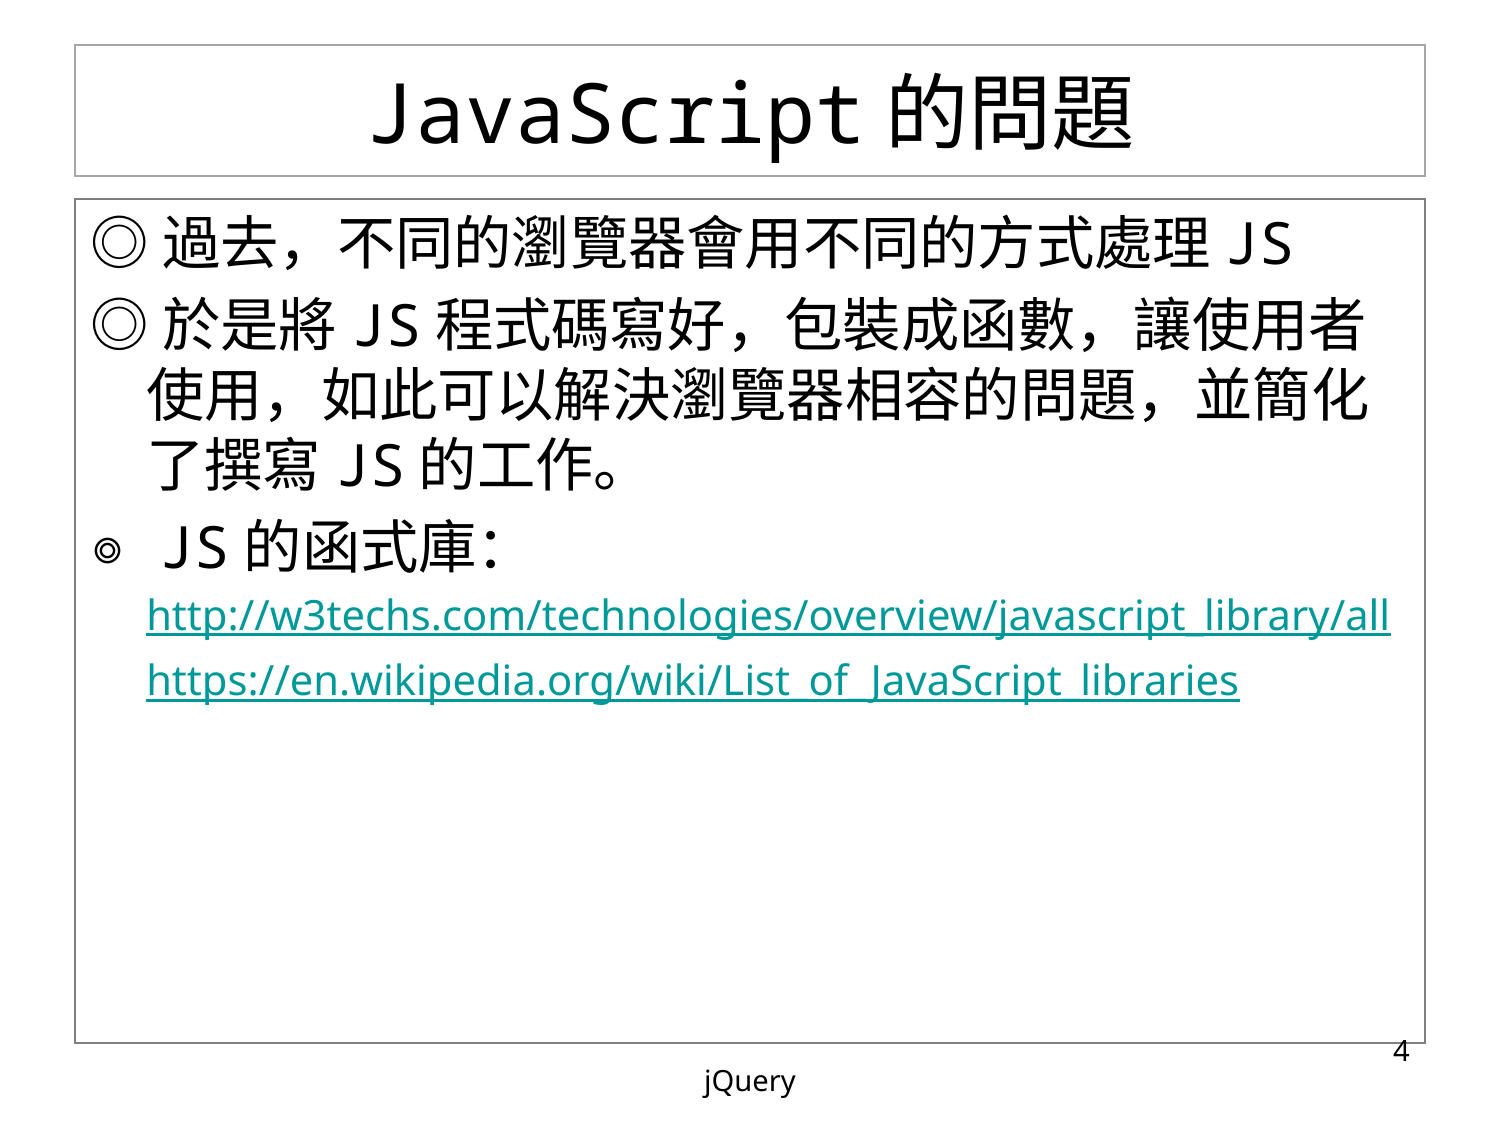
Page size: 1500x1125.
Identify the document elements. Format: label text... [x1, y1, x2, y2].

text_box ‹#› [1074, 1024, 1425, 1103]
text_box jQuery [512, 1054, 988, 1125]
list ◎過去，不同的瀏覽器會用不同的方式處理JS ◎於是將JS程式碼寫好，包裝成函數，讓使用者使用，如此可以解決瀏覽器相容的問題，並簡化了撰寫JS的工作。 ◎ JS的函式庫： http://w3techs.com/technologies/overview/javascript_library/all https://en.wikipedia.org/wiki/List_of_JavaScript_libraries [75, 199, 1425, 1043]
title JavaScript的問題 [75, 45, 1425, 176]
